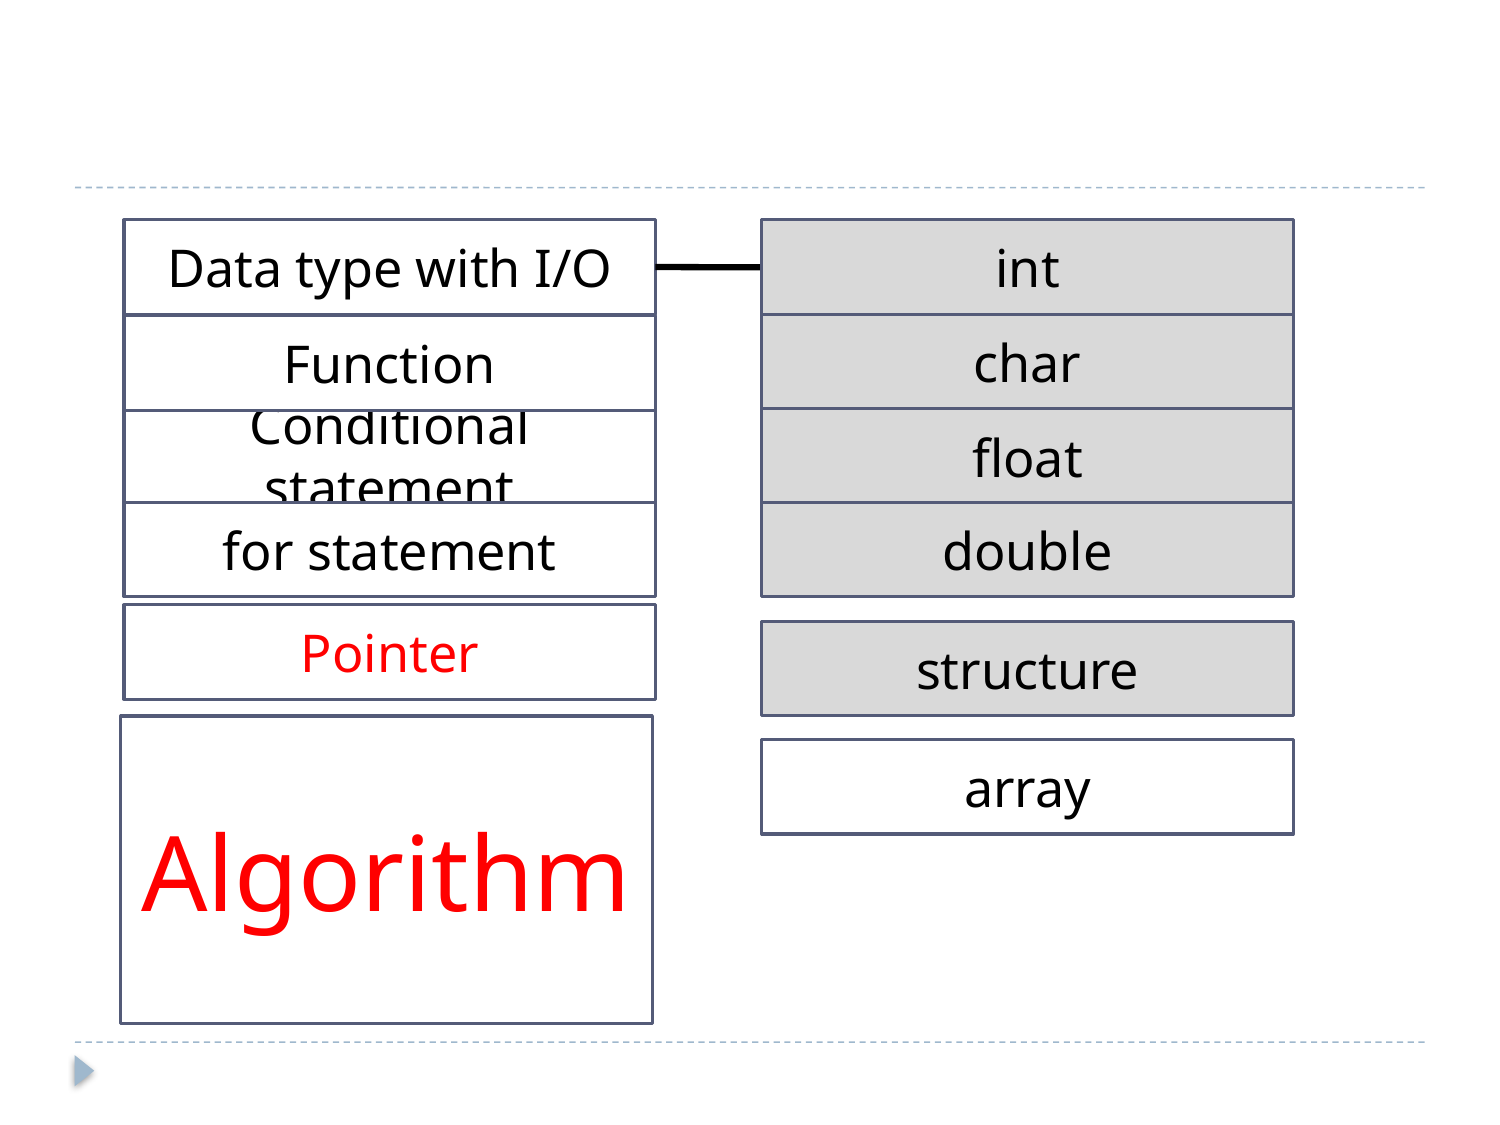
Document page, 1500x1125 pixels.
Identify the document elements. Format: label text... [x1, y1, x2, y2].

text_box structure [760, 620, 1295, 717]
text_box int [760, 218, 1295, 313]
text_box Function [122, 314, 657, 412]
text_box Data type with I/O [122, 218, 657, 314]
text_box array [760, 738, 1295, 836]
text_box Pointer [122, 603, 657, 701]
text_box Algorithm [119, 714, 654, 1025]
text_box float [760, 407, 1295, 501]
text_box for statement [122, 501, 657, 598]
text_box Conditional statement [122, 412, 657, 501]
text_box double [760, 501, 1295, 598]
text_box char [760, 313, 1295, 407]
